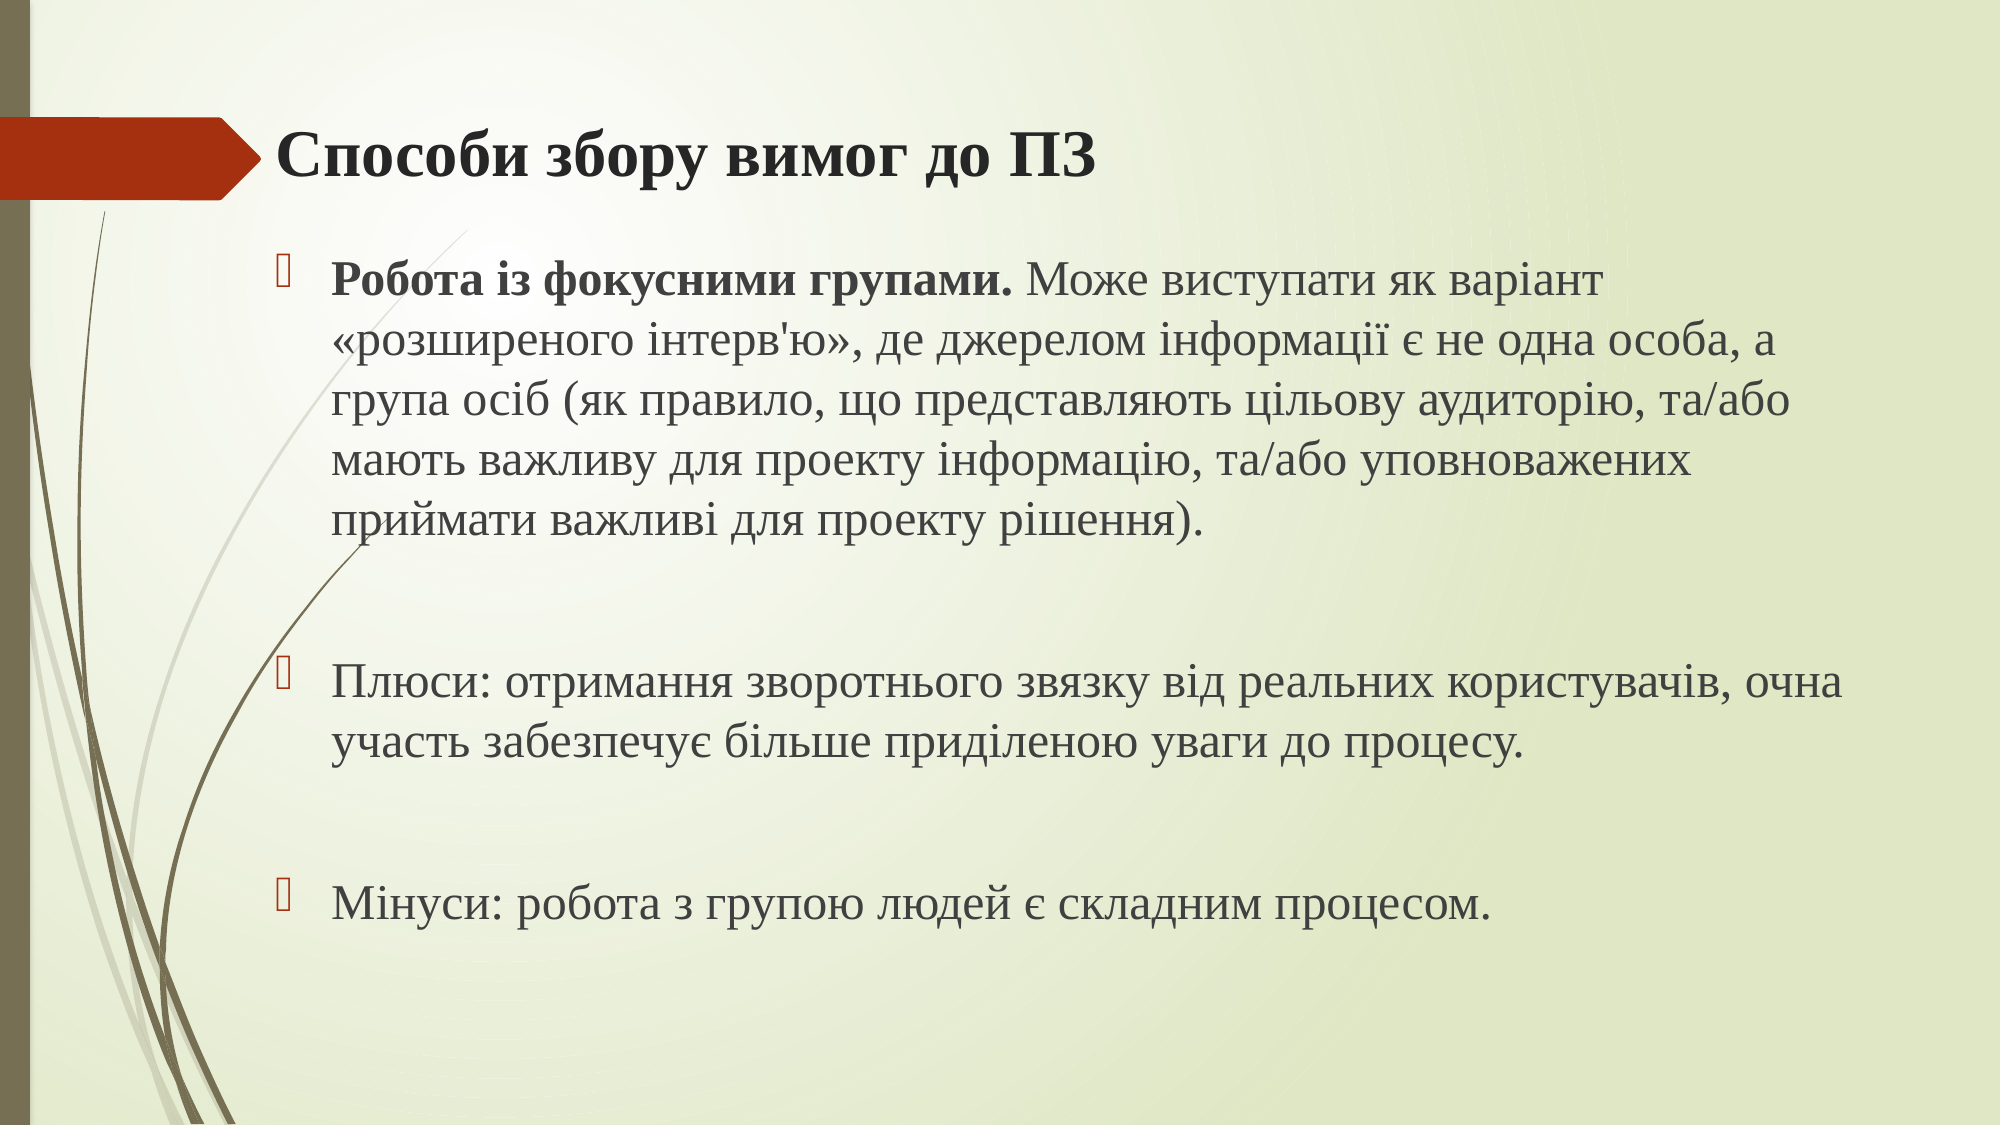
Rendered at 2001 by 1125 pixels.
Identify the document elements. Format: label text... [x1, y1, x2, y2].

list Робота із фокусними групами. Може виступати як варіант «розширеного інтерв'ю», де джерелом інформації є не одна особа, а група осіб (як правило, що представляють цільову аудиторію, та/або мають важливу для проекту інформацію, та/або уповноважених приймати важливі для проекту рішення). Плюси: отримання зворотнього звязку від реальних користувачів, очна участь забезпечує більше приділеною уваги до процесу. Мінуси: робота з групою людей є складним процесом. [259, 238, 1888, 1090]
title Способи збору вимог до ПЗ [259, 102, 1888, 201]
